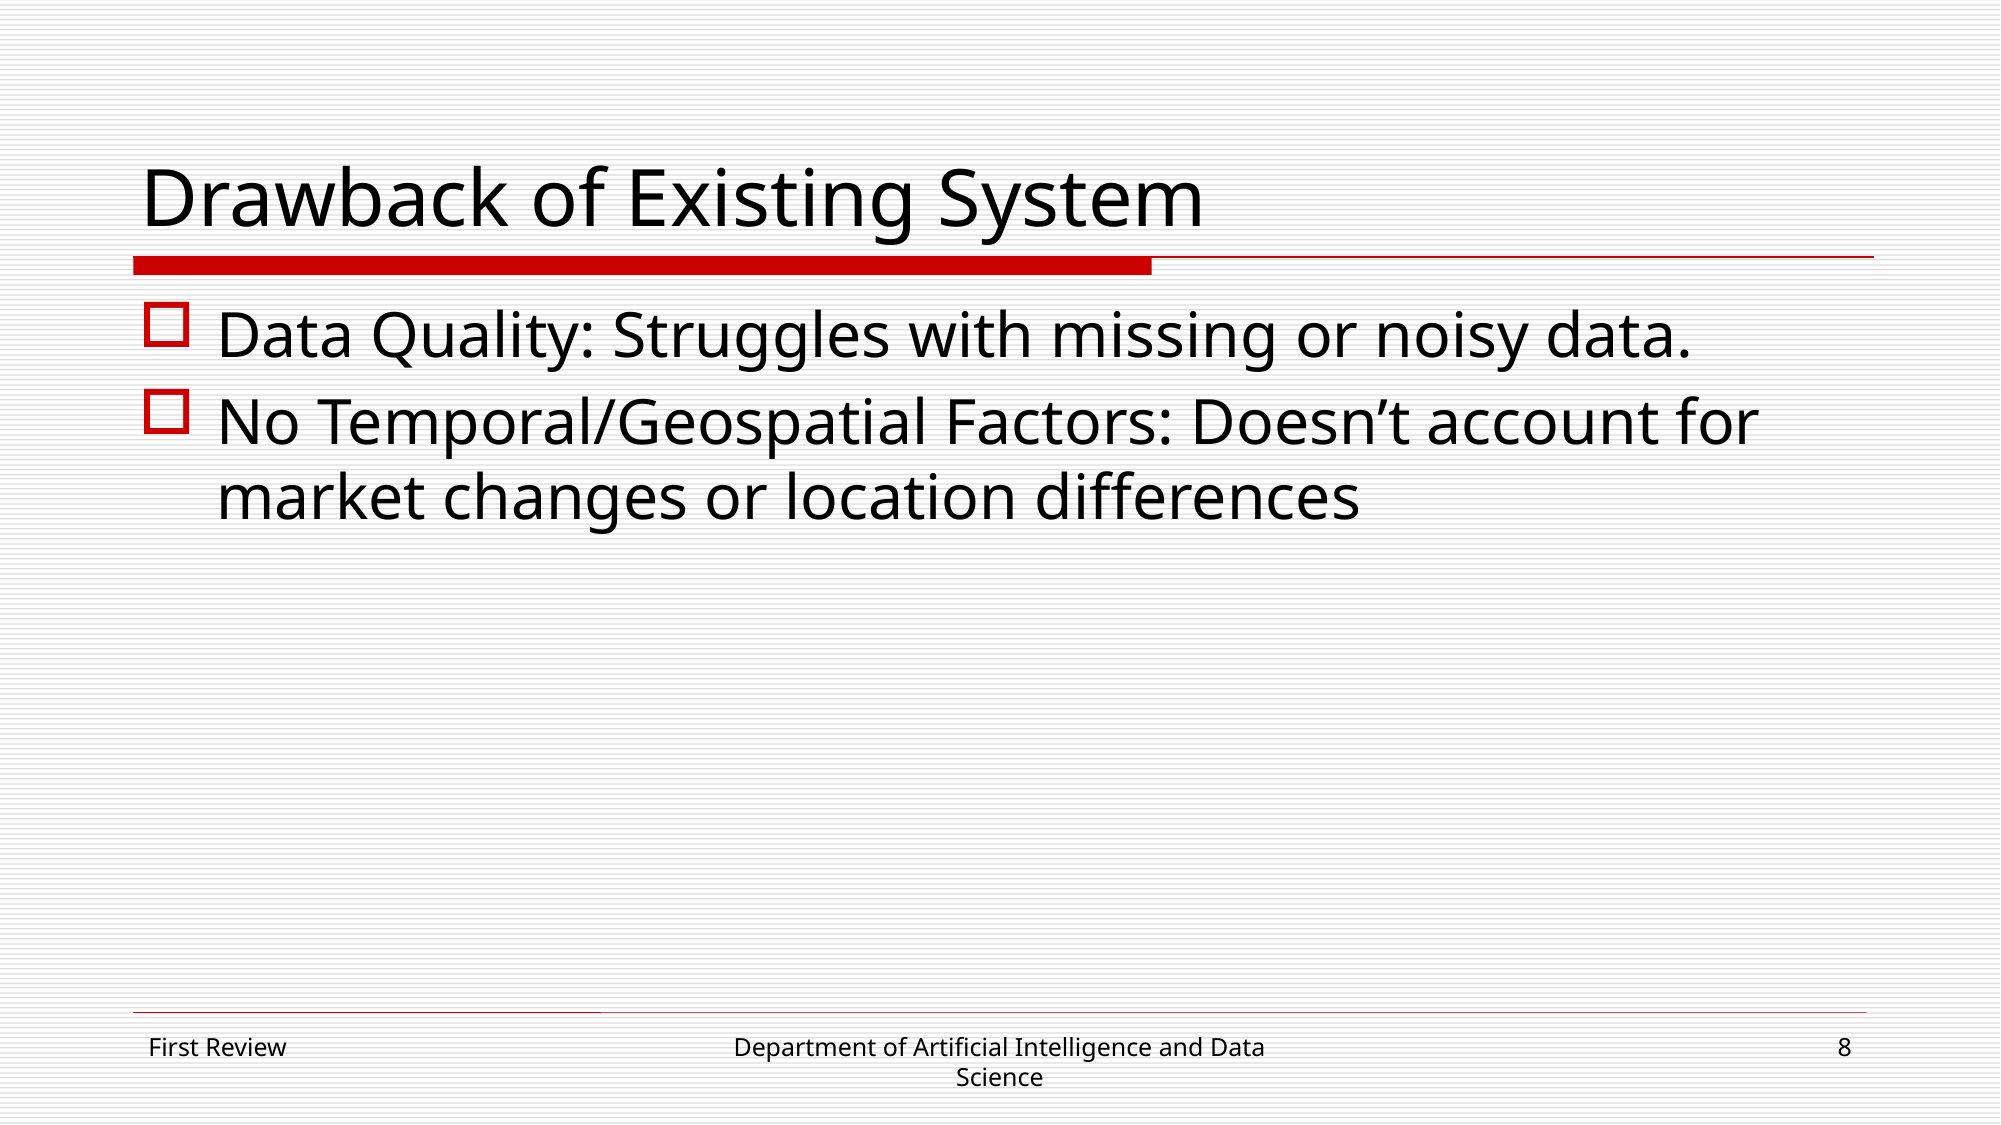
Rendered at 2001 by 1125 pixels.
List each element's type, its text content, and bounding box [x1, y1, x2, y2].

footer Department of Artificial Intelligence and Data Science [683, 1024, 1317, 1103]
slide_number 8 [1433, 1024, 1867, 1103]
slide_number First Review [133, 1024, 567, 1103]
list Data Quality: Struggles with missing or noisy data. No Temporal/Geospatial Factors: Doesn’t account for market changes or location differences [123, 287, 1874, 988]
picture [0, 0, 2001, 1125]
title Drawback of Existing System [125, 50, 1876, 250]
